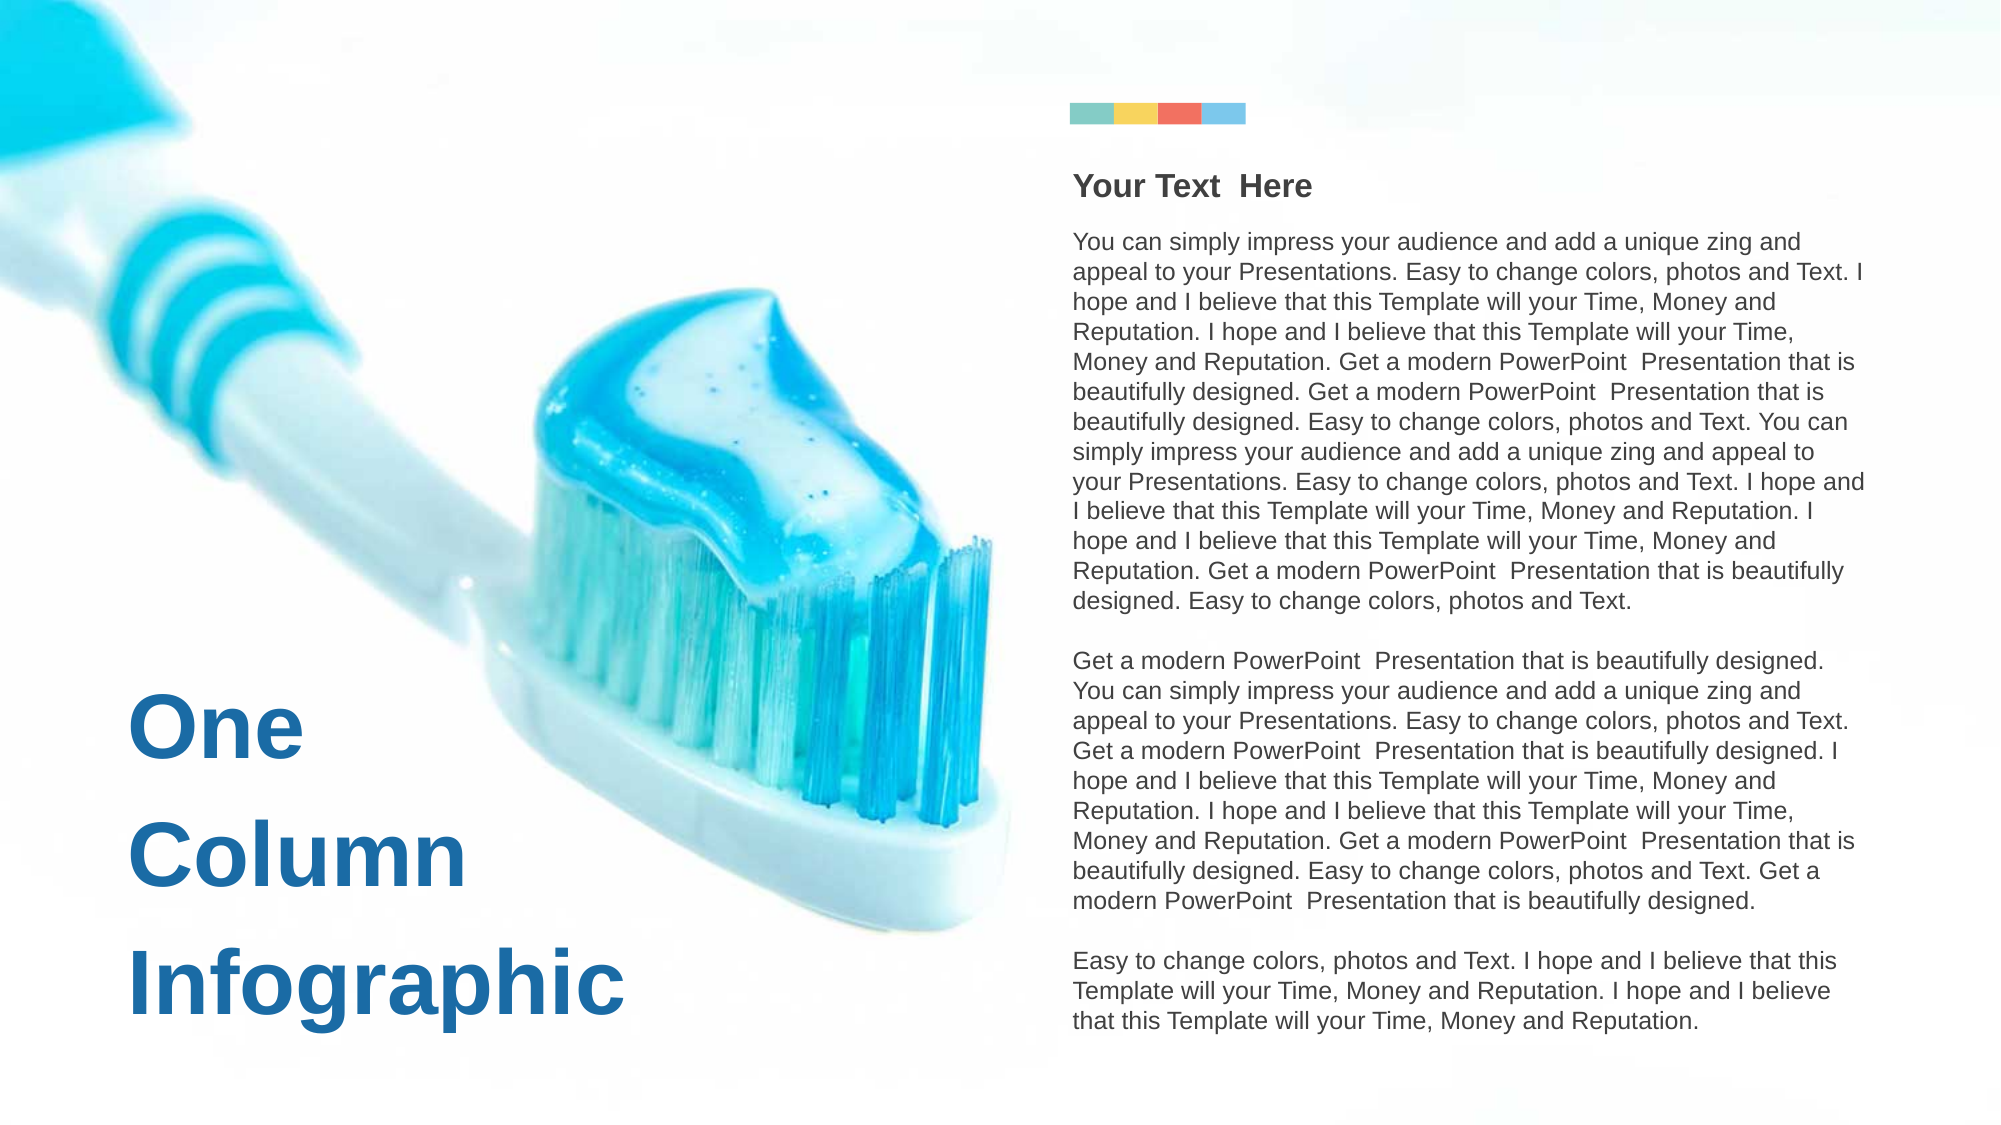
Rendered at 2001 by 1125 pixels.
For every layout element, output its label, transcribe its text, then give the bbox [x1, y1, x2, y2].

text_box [1146, 25, 1169, 202]
text_box One Column Infographic [112, 659, 710, 1041]
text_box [1057, 157, 1887, 1052]
picture [0, 0, 2001, 1125]
